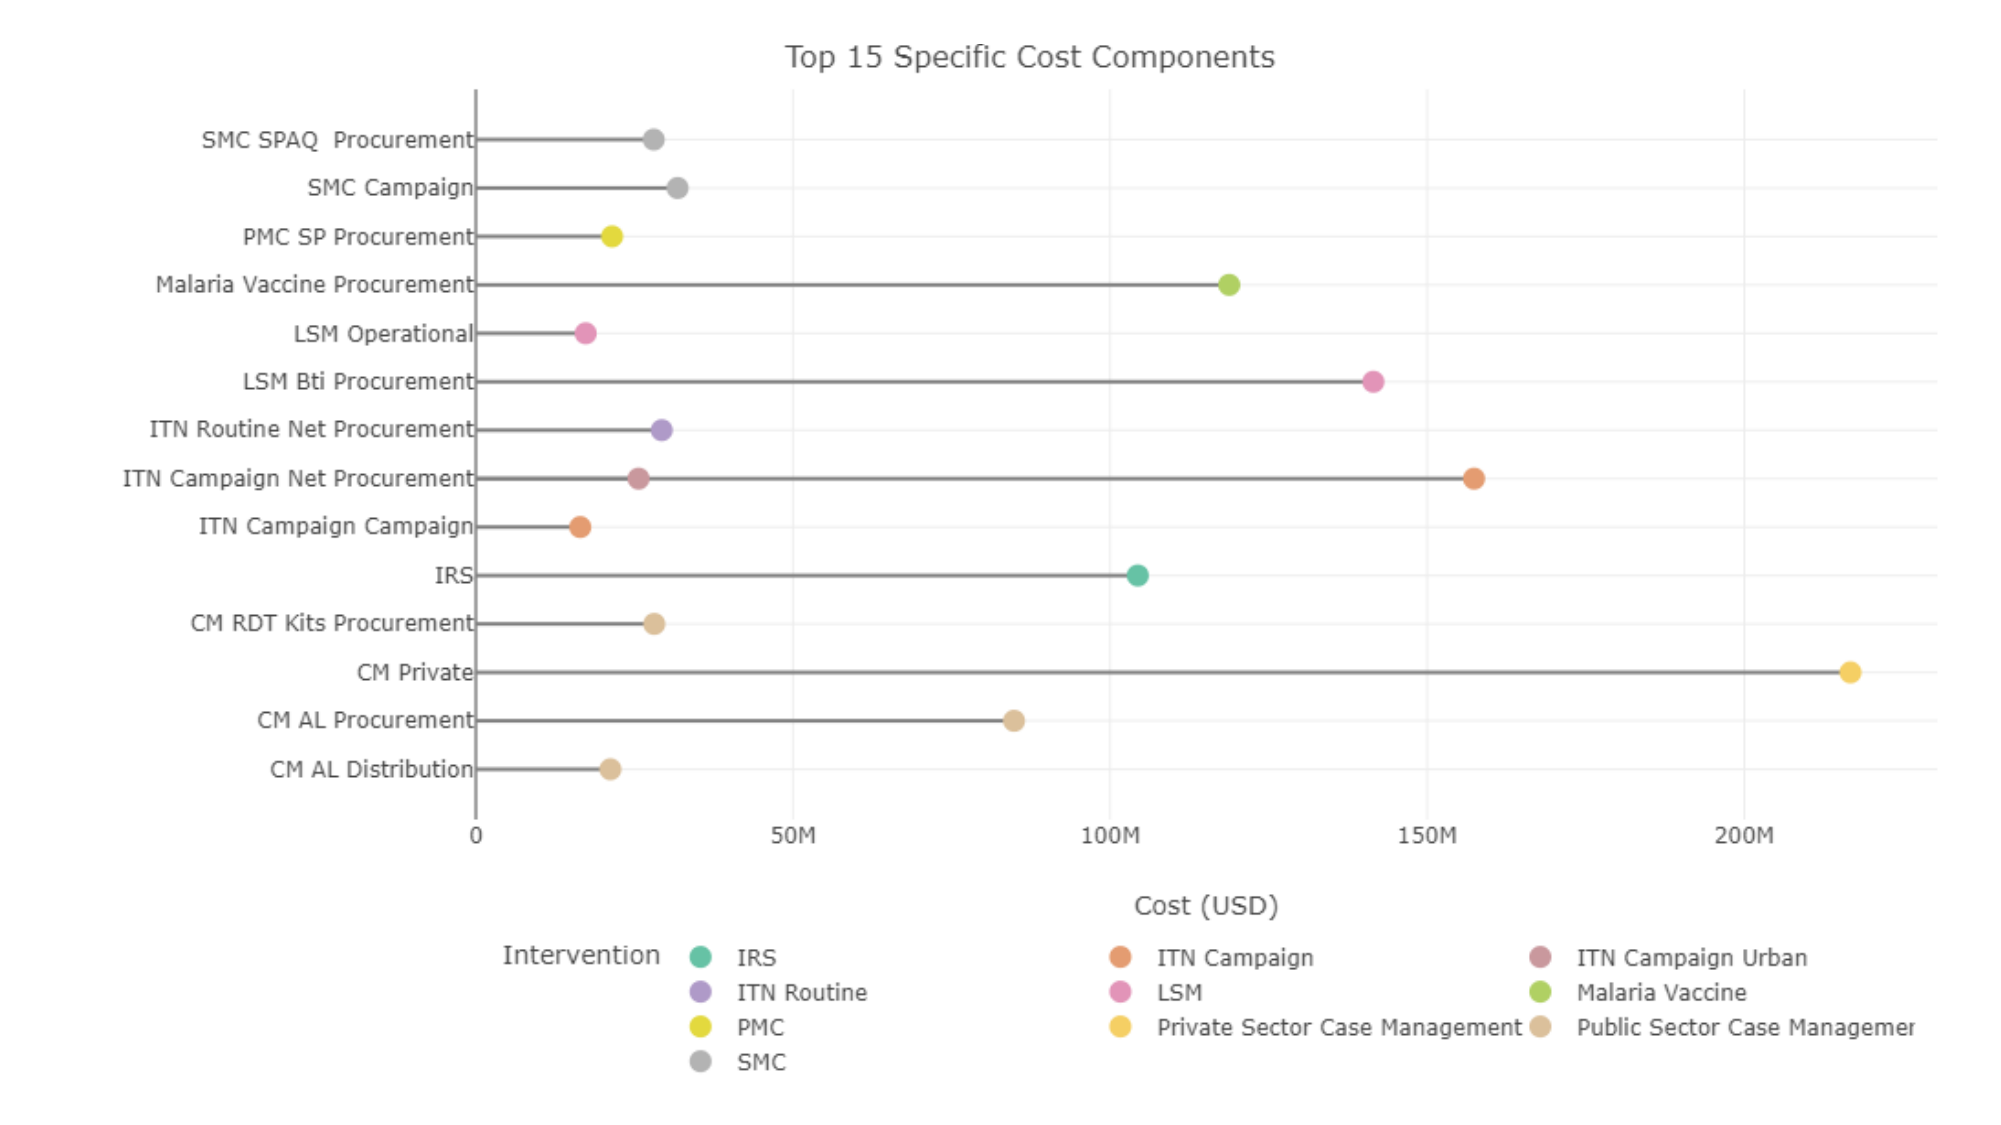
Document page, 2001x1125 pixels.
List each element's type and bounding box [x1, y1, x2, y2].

list [104, 43, 1957, 1125]
